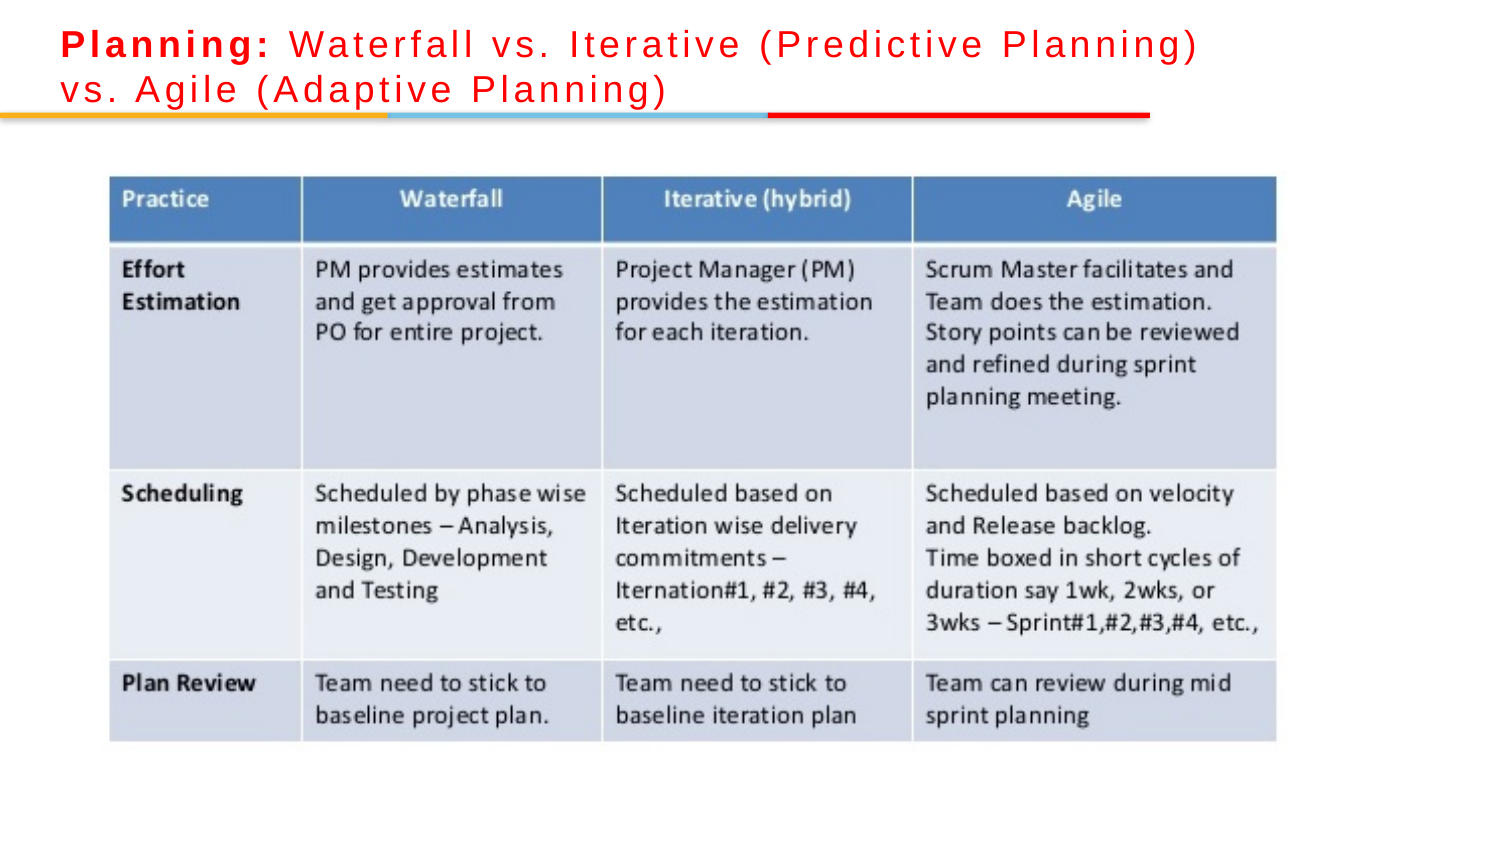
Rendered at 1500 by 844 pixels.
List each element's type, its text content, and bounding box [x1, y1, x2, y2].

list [102, 171, 1287, 752]
list Planning: Waterfall vs. Iterative (Predictive Planning) vs. Agile (Adaptive Planning) [60, 17, 1214, 114]
